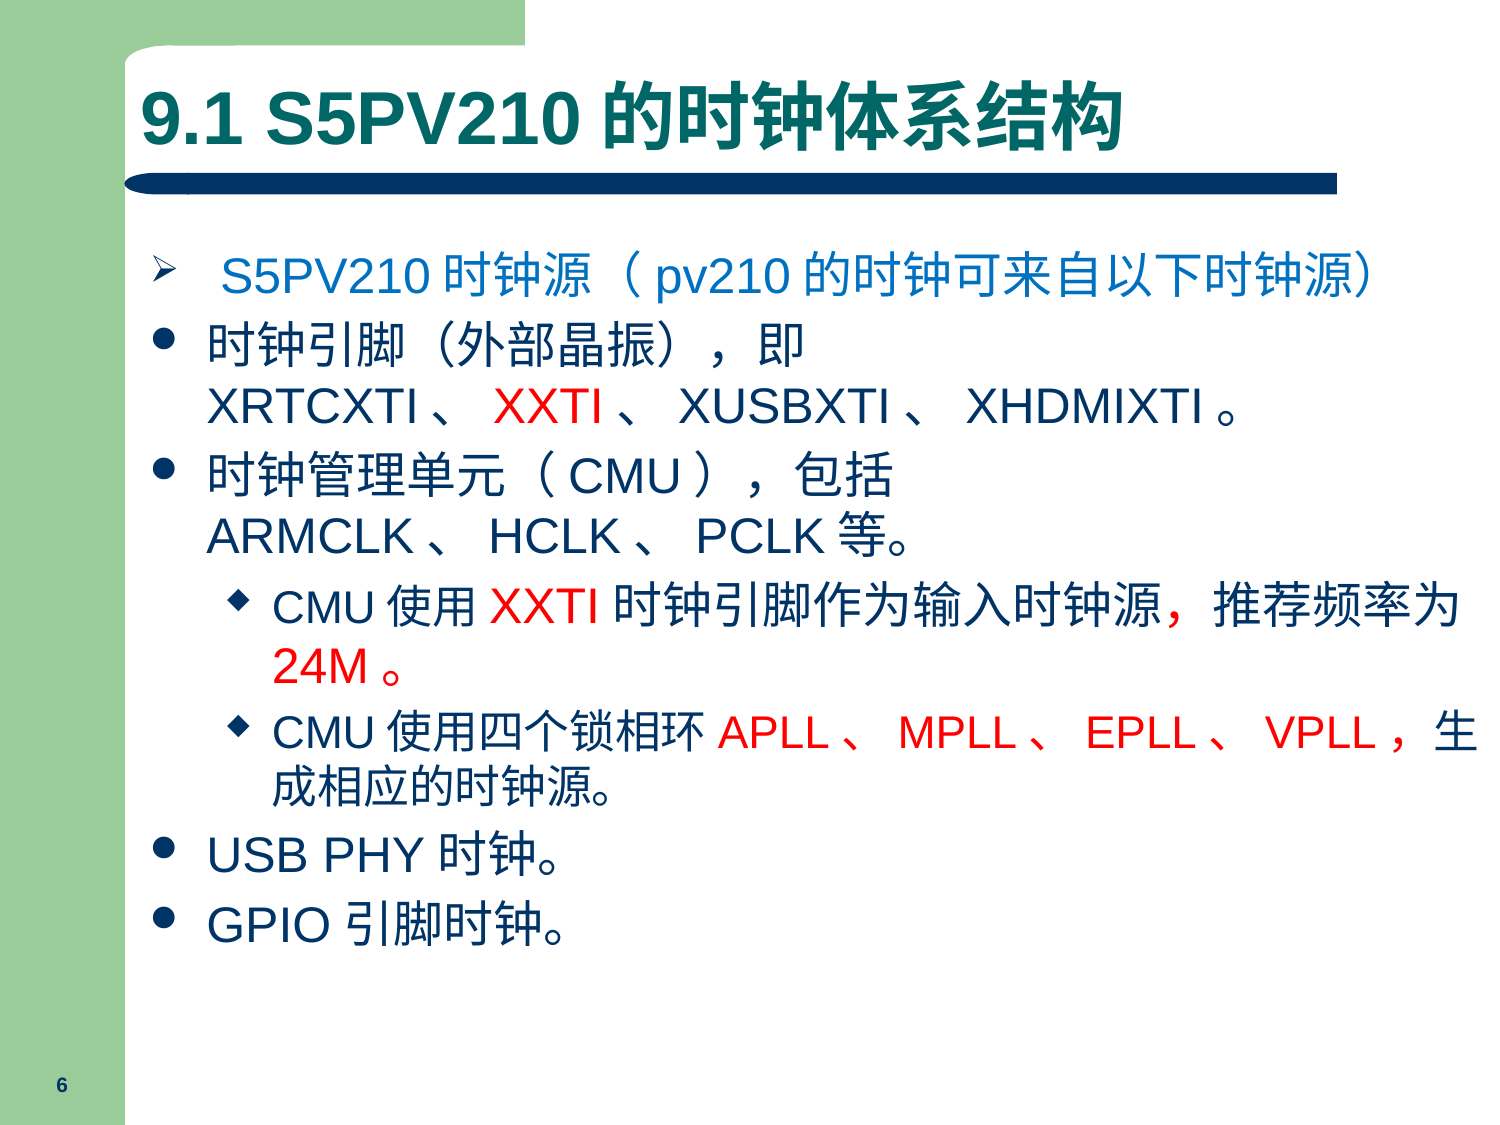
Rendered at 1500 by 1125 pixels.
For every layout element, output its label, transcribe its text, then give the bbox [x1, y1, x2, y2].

list S5PV210时钟源（pv210的时钟可来自以下时钟源） 时钟引脚（外部晶振），即XRTCXTI、XXTI、XUSBXTI、XHDMIXTI。 时钟管理单元（CMU），包括ARMCLK、HCLK、PCLK等。 CMU使用XXTI时钟引脚作为输入时钟源，推荐频率为24M。 CMU使用四个锁相环APLL、MPLL、EPLL、VPLL，生成相应的时钟源。 USB PHY时钟。 GPIO引脚时钟。 [134, 236, 1500, 1125]
title 9.1 S5PV210的时钟体系结构 [125, 54, 1401, 169]
slide_number 6 [13, 1023, 111, 1105]
